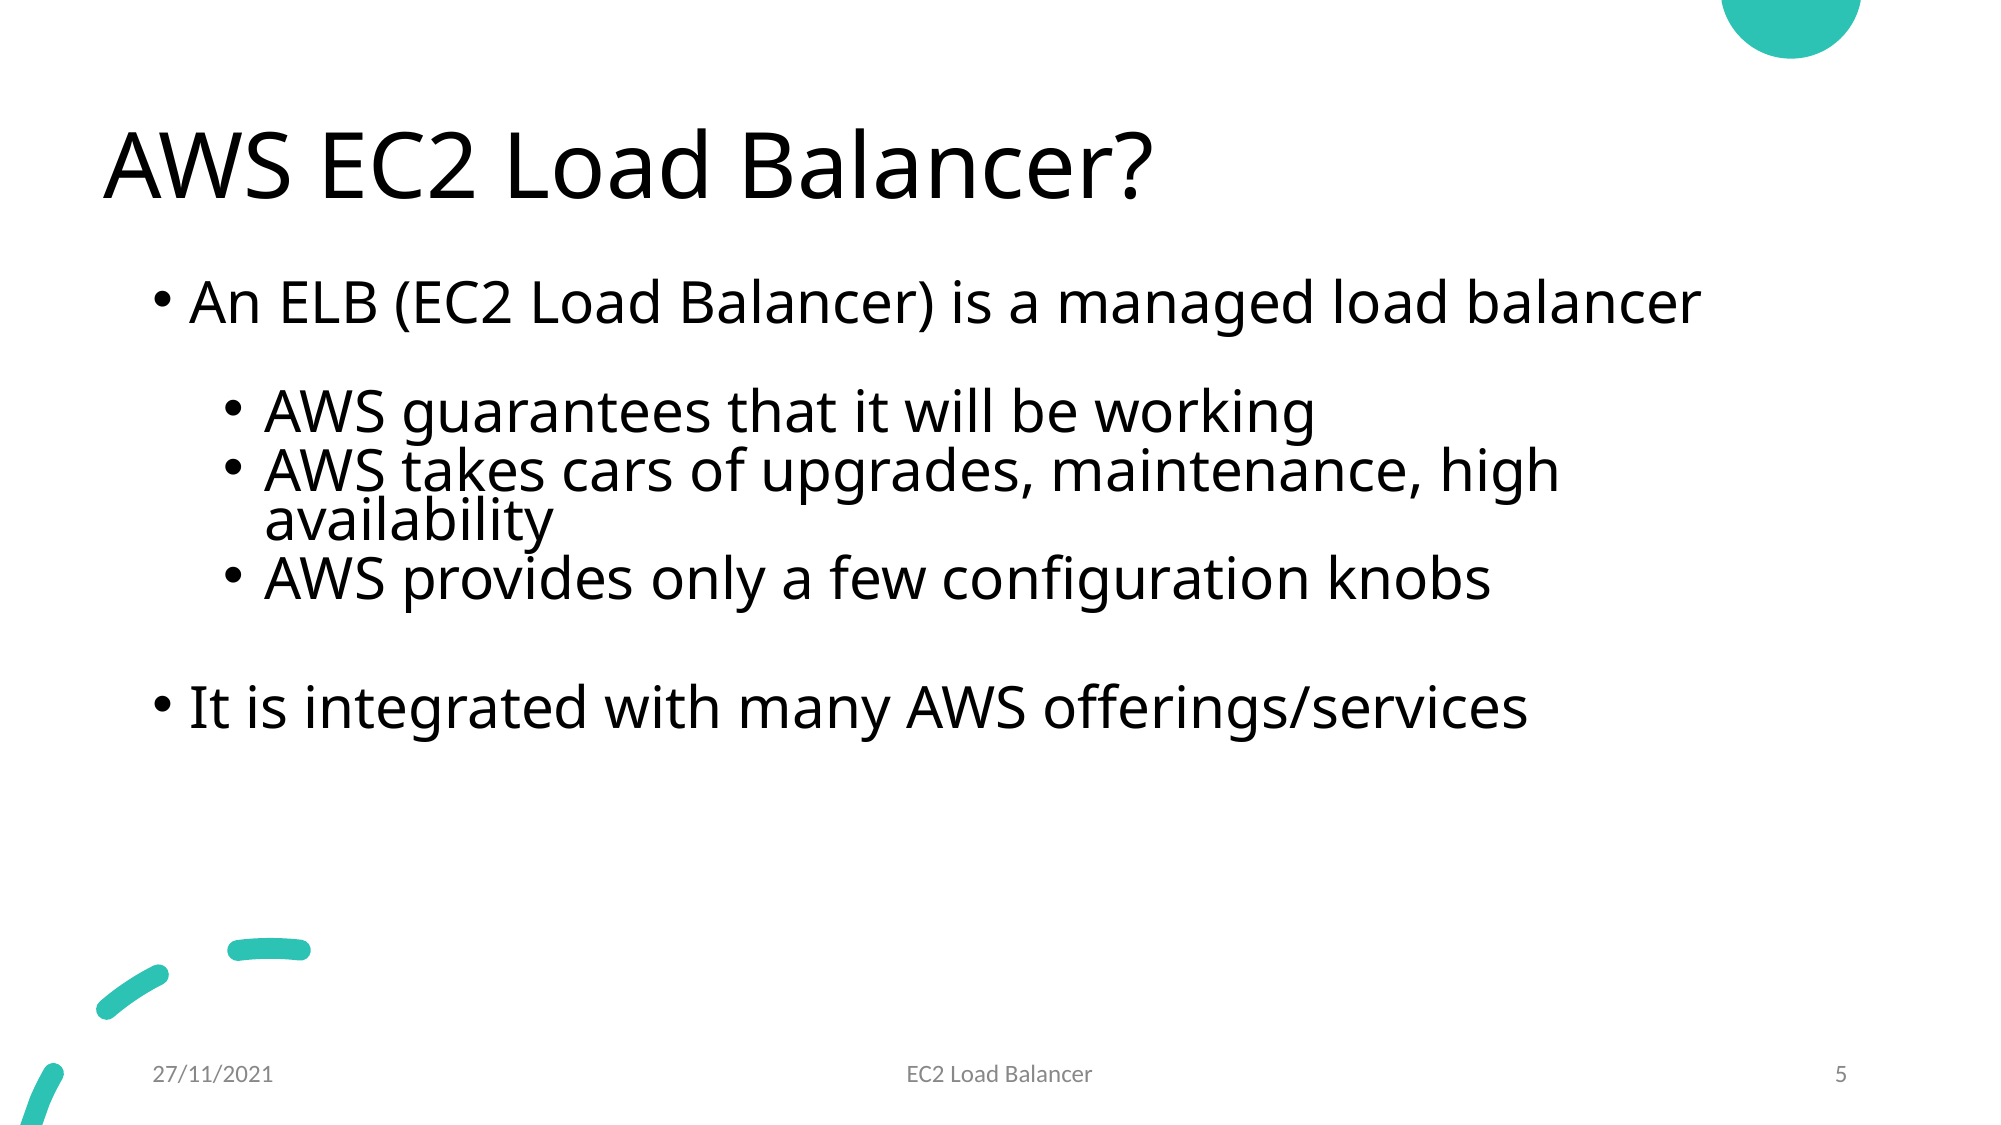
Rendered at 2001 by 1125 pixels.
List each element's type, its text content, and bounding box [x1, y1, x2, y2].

text_box An ELB (EC2 Load Balancer) is a managed load balancer AWS guarantees that it will be working AWS takes cars of upgrades, maintenance, high availability AWS provides only a few configuration knobs It is integrated with many AWS offerings/services [137, 277, 1829, 875]
title AWS EC2 Load Balancer? [88, 59, 1814, 278]
slide_number ‹#› [1412, 1042, 1863, 1103]
footer EC2 Load Balancer [662, 1042, 1338, 1103]
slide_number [137, 1042, 588, 1103]
